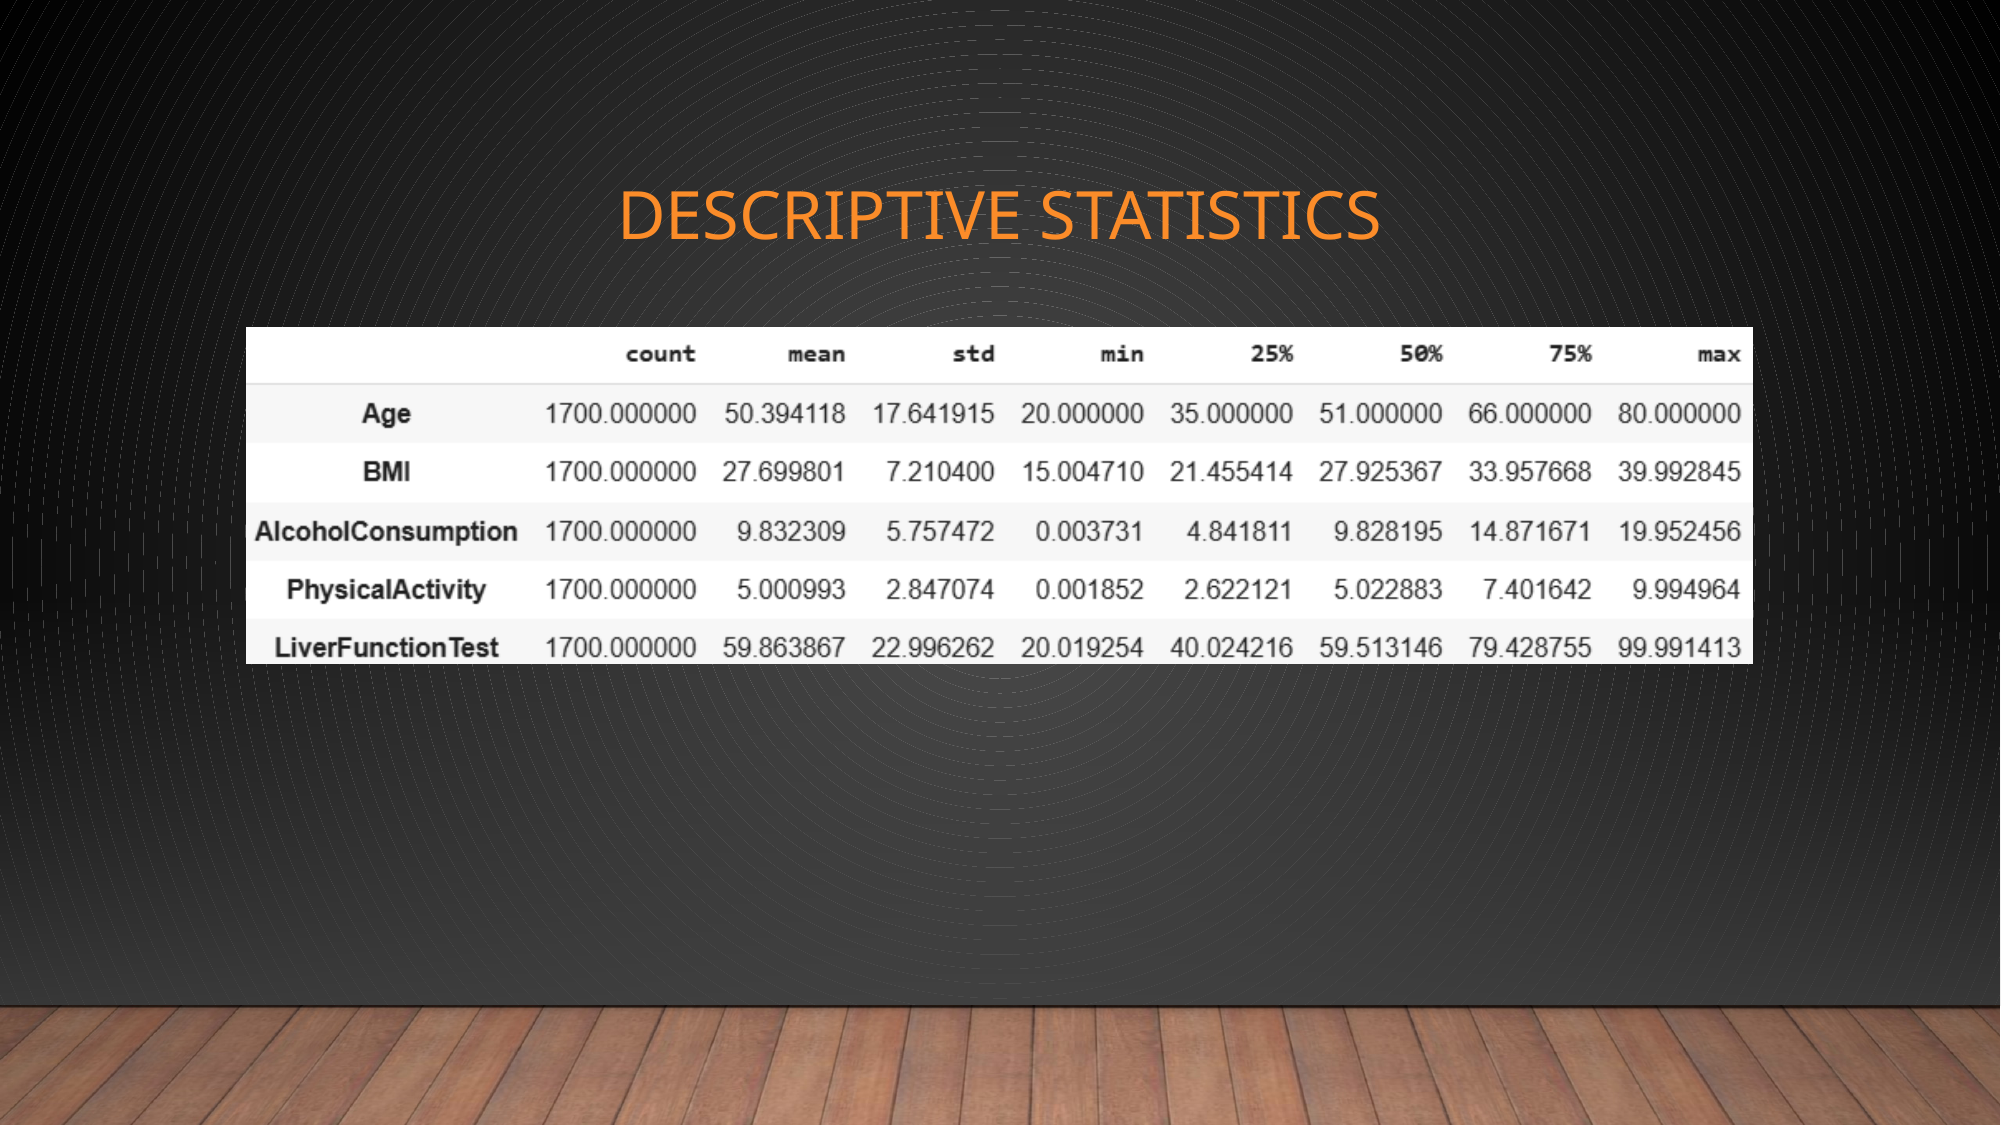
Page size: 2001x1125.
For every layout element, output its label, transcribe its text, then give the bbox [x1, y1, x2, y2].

title Descriptive Statistics [238, 131, 1763, 305]
picture [0, 1005, 2000, 1125]
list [246, 327, 1754, 664]
